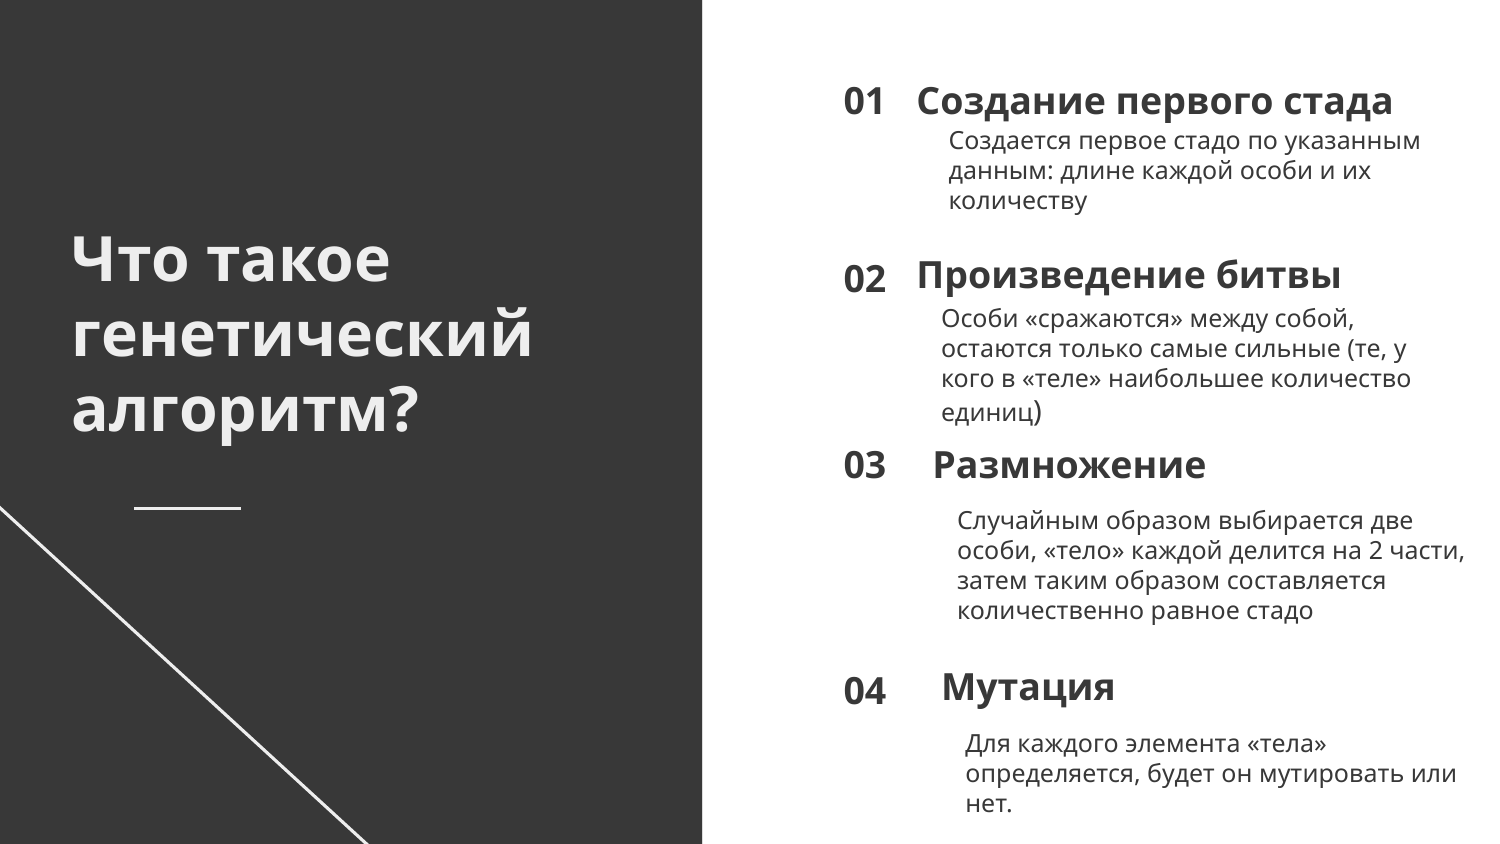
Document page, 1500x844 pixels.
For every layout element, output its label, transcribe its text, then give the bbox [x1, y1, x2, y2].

subtitle Особи «сражаются» между собой, остаются только самые сильные (те, у кого в «теле» наибольшее количество единиц) [925, 287, 1482, 327]
title 02 [789, 253, 902, 301]
title Создание первого стада [901, 72, 1458, 127]
title Размножение [917, 437, 1442, 491]
title 03 [816, 440, 902, 488]
title Произведение битвы [901, 247, 1426, 301]
title 01 [789, 75, 902, 124]
title Что такое генетический алгоритм? [56, 308, 678, 355]
subtitle Случайным образом выбирается две особи, «тело» каждой делится на 2 части, затем таким образом составляется количественно равное стадо [941, 489, 1483, 529]
subtitle Для каждого элемента «тела» определяется, будет он мутировать или нет. [950, 712, 1475, 752]
title 04 [789, 665, 902, 714]
subtitle Создается первое стадо по указанным данным: длине каждой особи и их количеству [933, 127, 1458, 180]
title Мутация [925, 659, 1450, 713]
